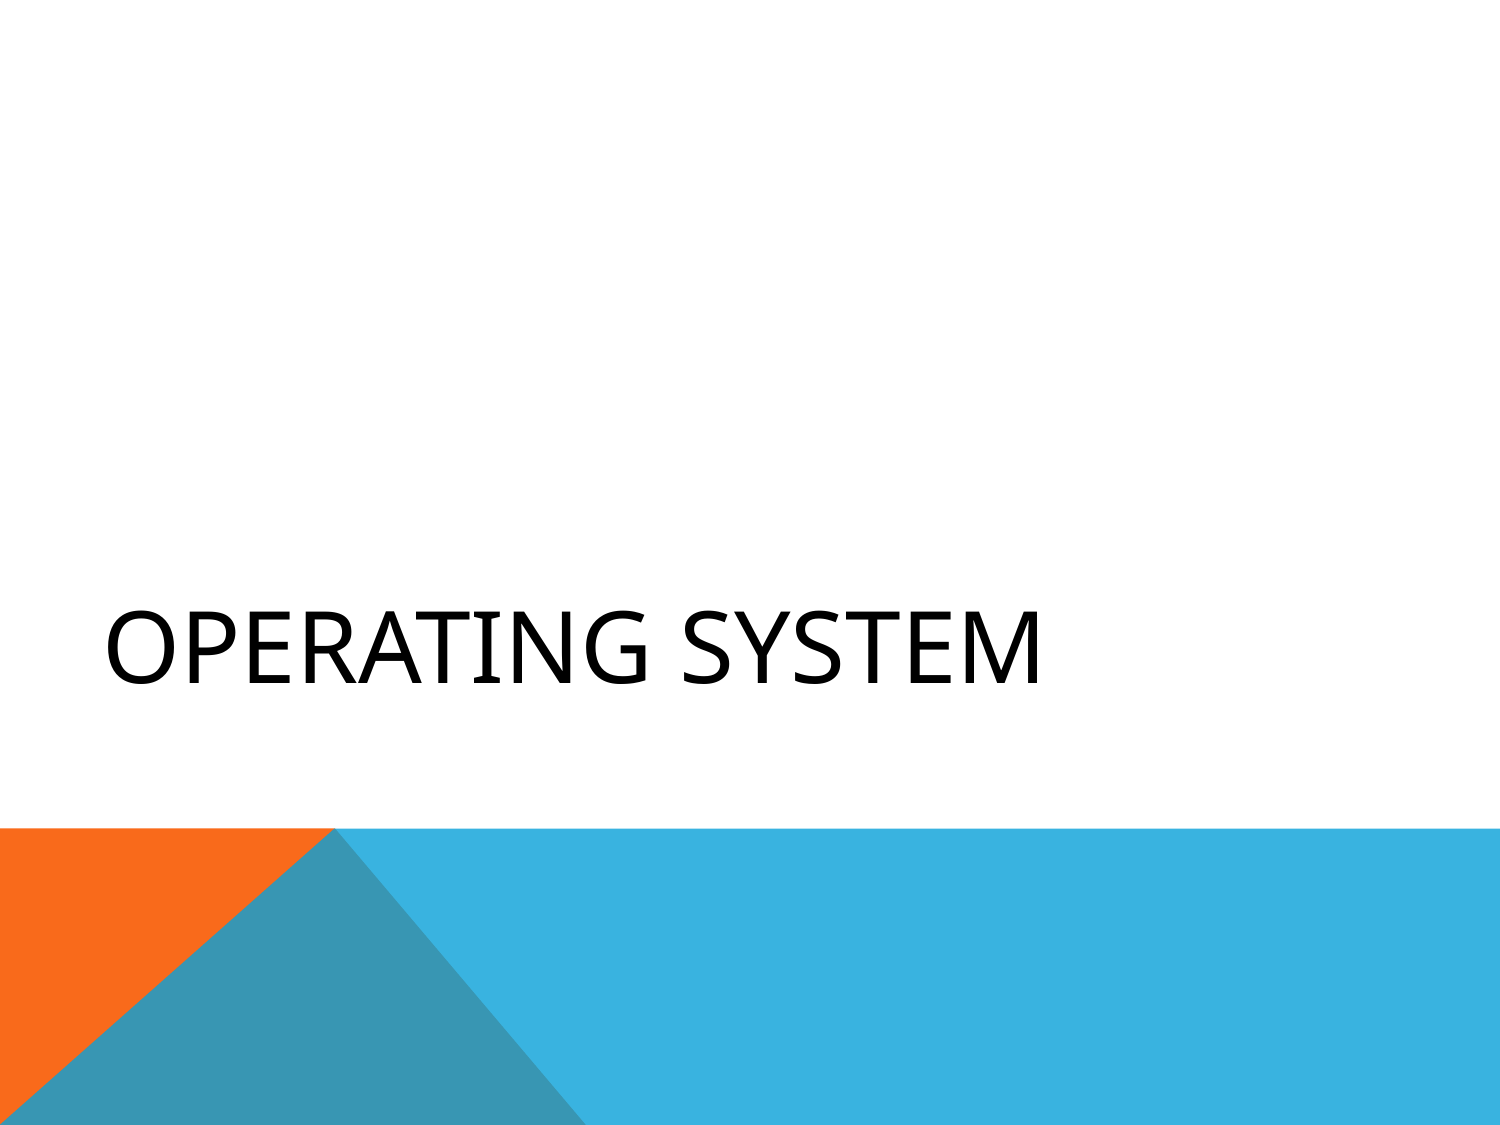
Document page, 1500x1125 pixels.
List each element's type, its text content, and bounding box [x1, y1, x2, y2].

title OPERATING SYSTEM [87, 549, 1438, 738]
